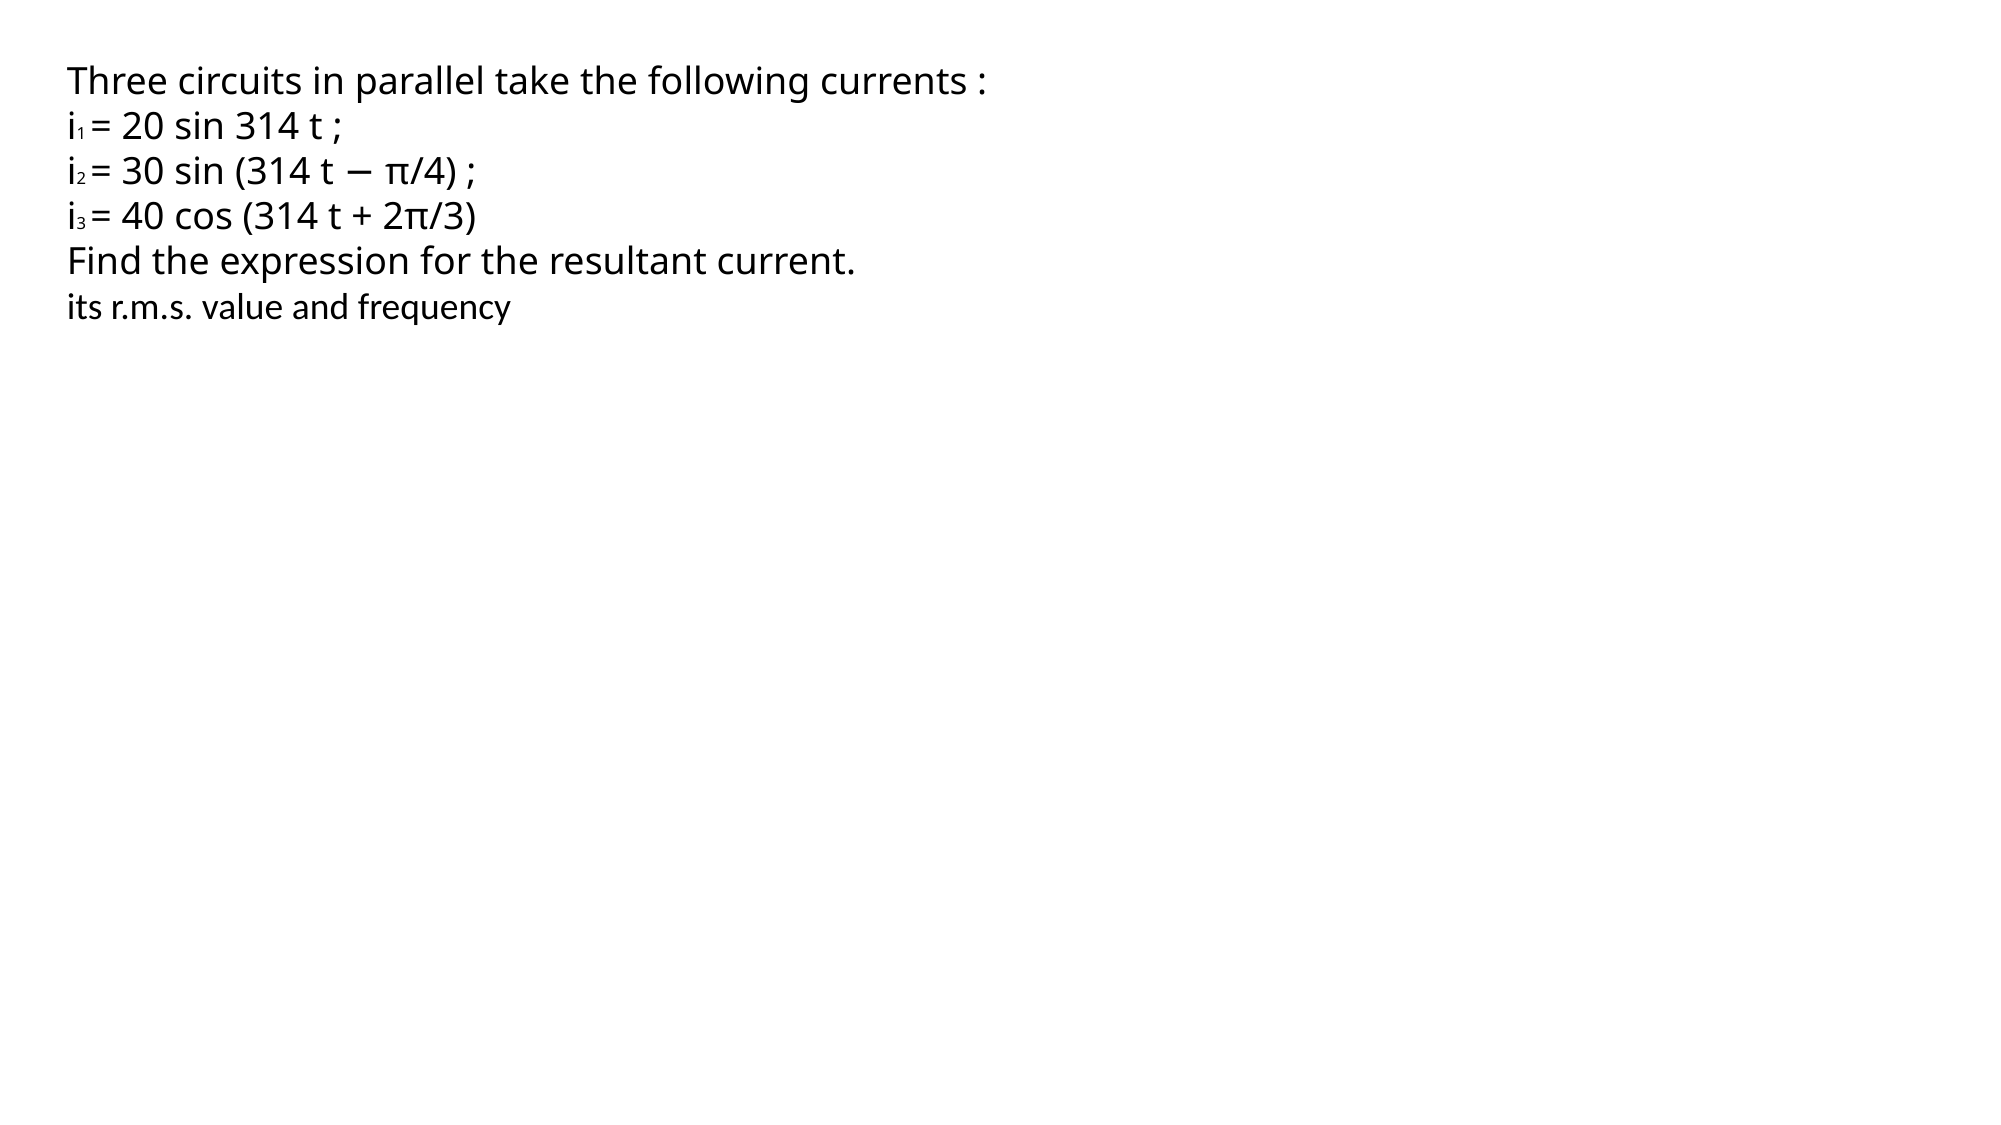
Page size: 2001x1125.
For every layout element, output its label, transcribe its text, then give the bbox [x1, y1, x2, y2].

text_box Three circuits in parallel take the following currents : i1 = 20 sin 314 t ; i2 = 30 sin (314 t − π/4) ; i3 = 40 cos (314 t + 2π/3) Find the expression for the resultant current. its r.m.s. value and frequency [52, 49, 1527, 335]
